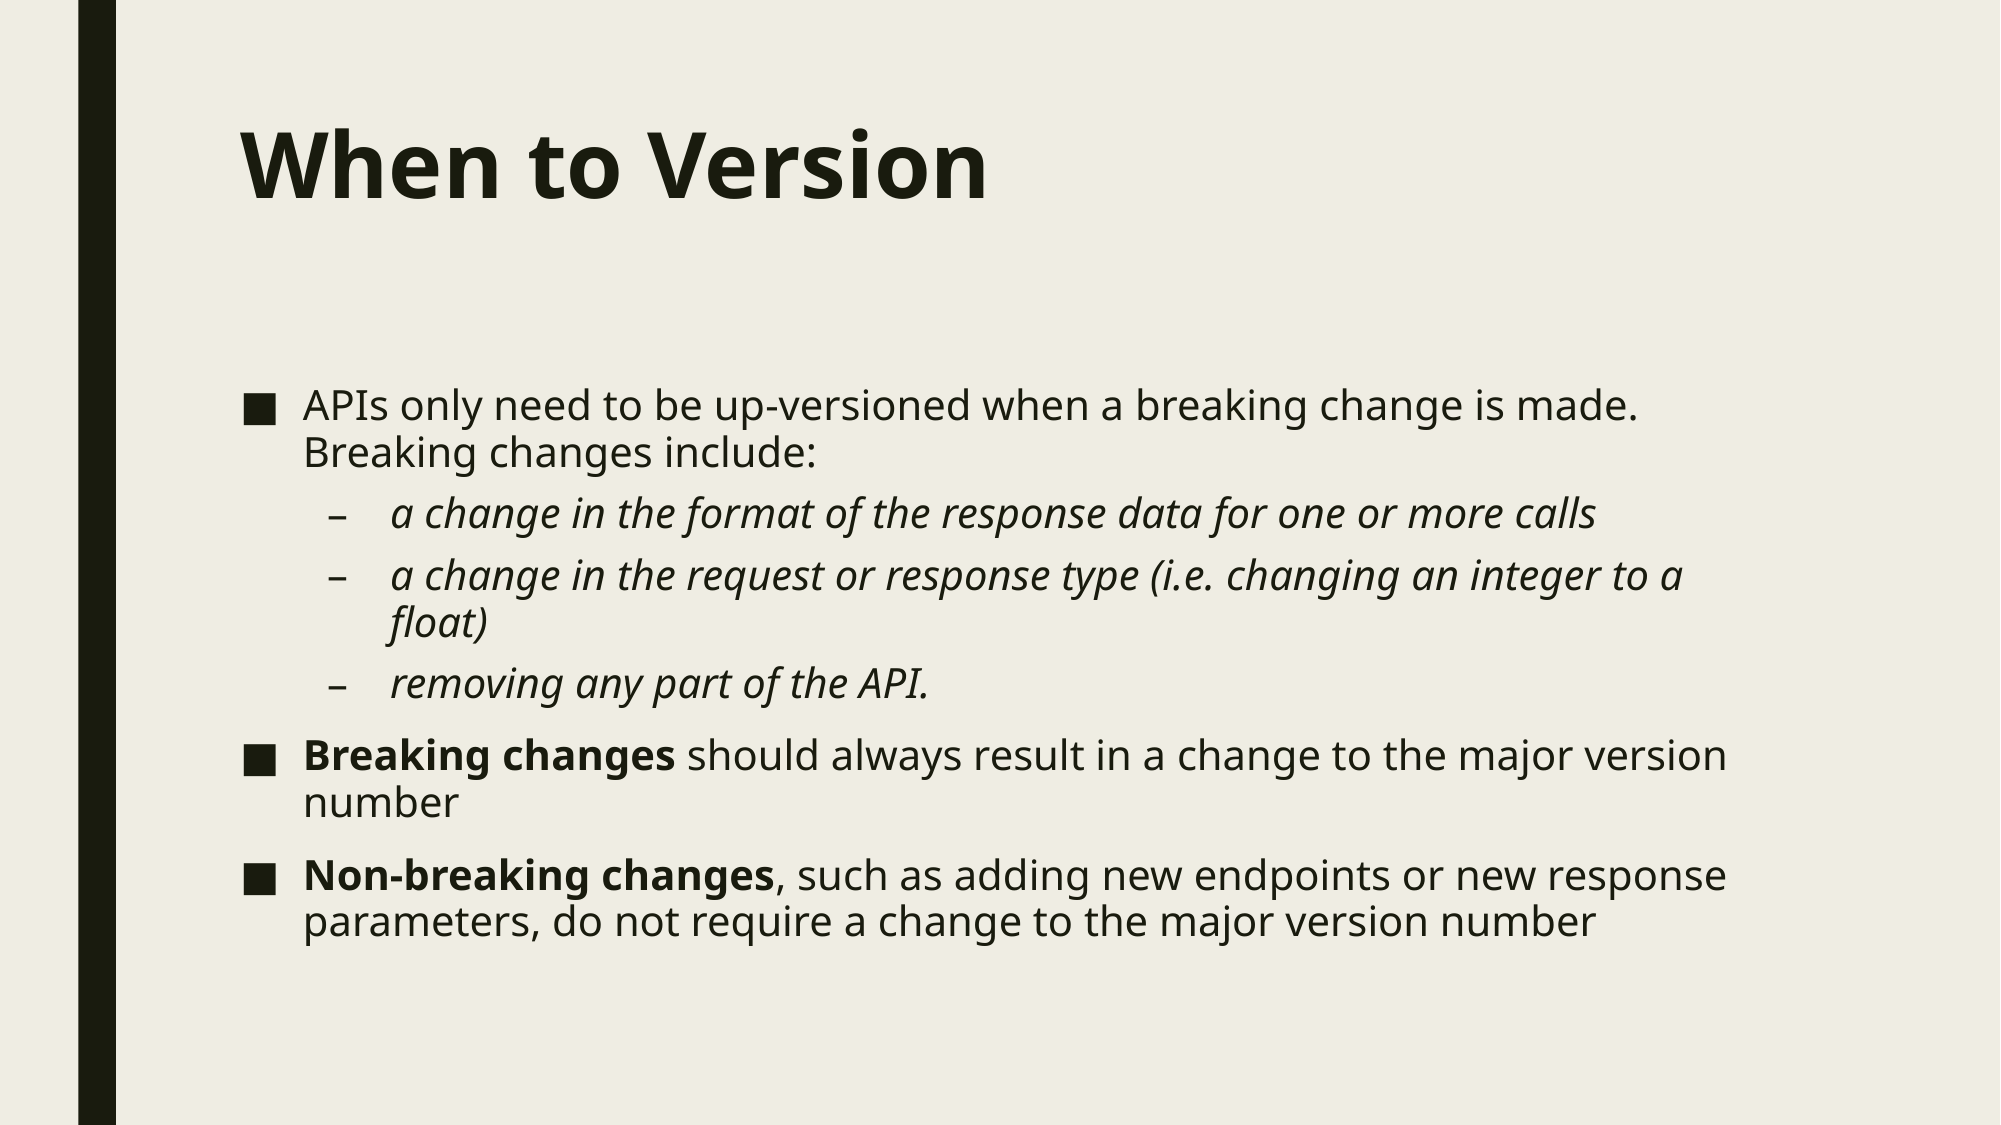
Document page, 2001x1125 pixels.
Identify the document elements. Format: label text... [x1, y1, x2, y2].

title When to Version [225, 112, 1800, 357]
list APIs only need to be up-versioned when a breaking change is made. Breaking changes include: a change in the format of the response data for one or more calls a change in the request or response type (i.e. changing an integer to a float) removing any part of the API. Breaking changes should always result in a change to the major version number Non-breaking changes, such as adding new endpoints or new response parameters, do not require a change to the major version number [225, 375, 1800, 963]
